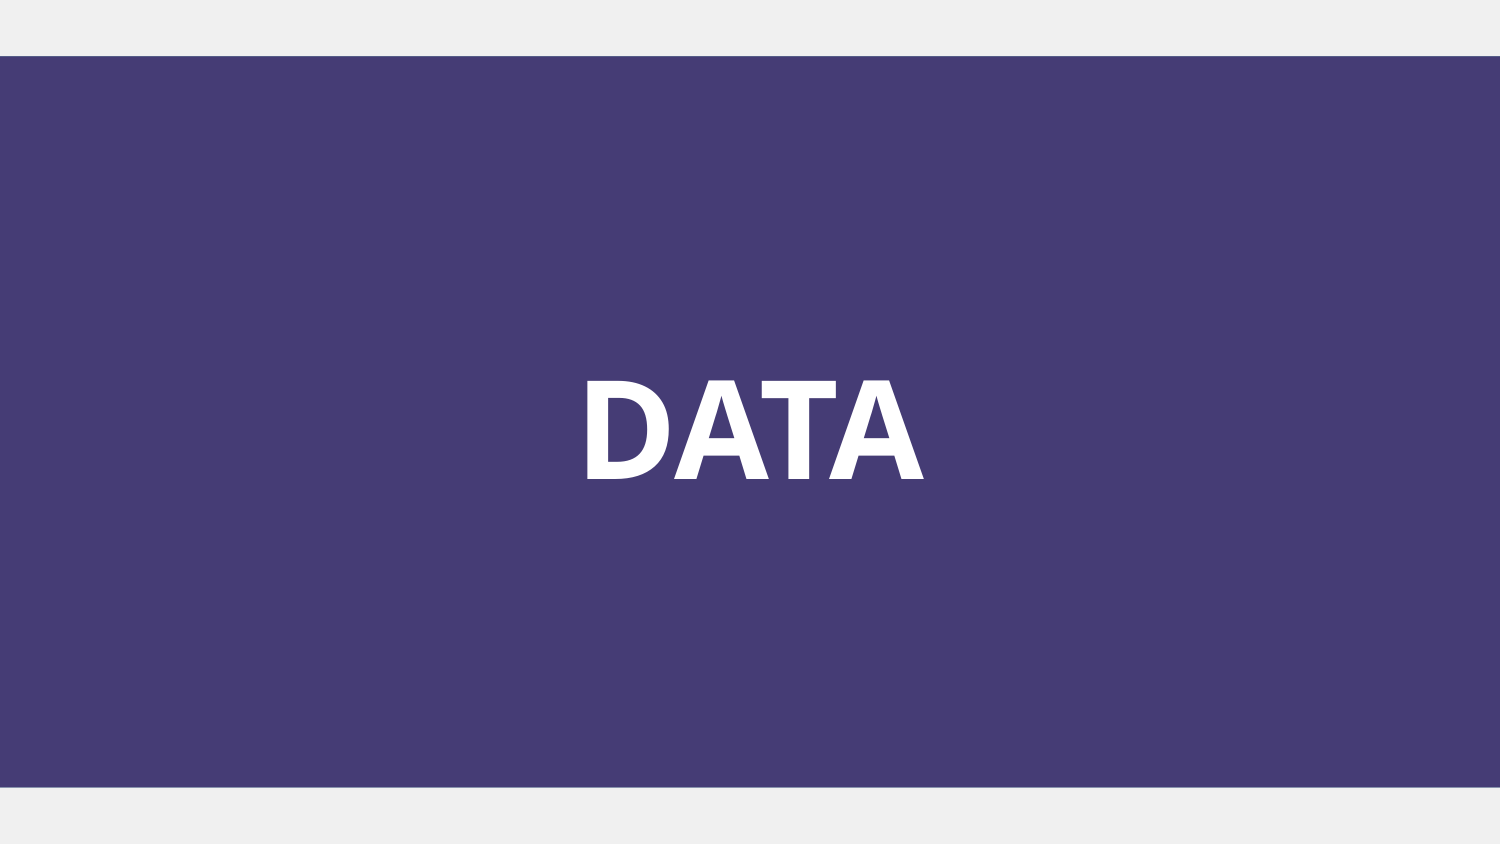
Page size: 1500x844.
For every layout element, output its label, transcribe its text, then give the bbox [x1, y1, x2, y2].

text_box [0, 56, 1500, 788]
text_box DATA [245, 327, 1255, 517]
text_box [0, 788, 1500, 844]
text_box [0, 0, 1500, 56]
